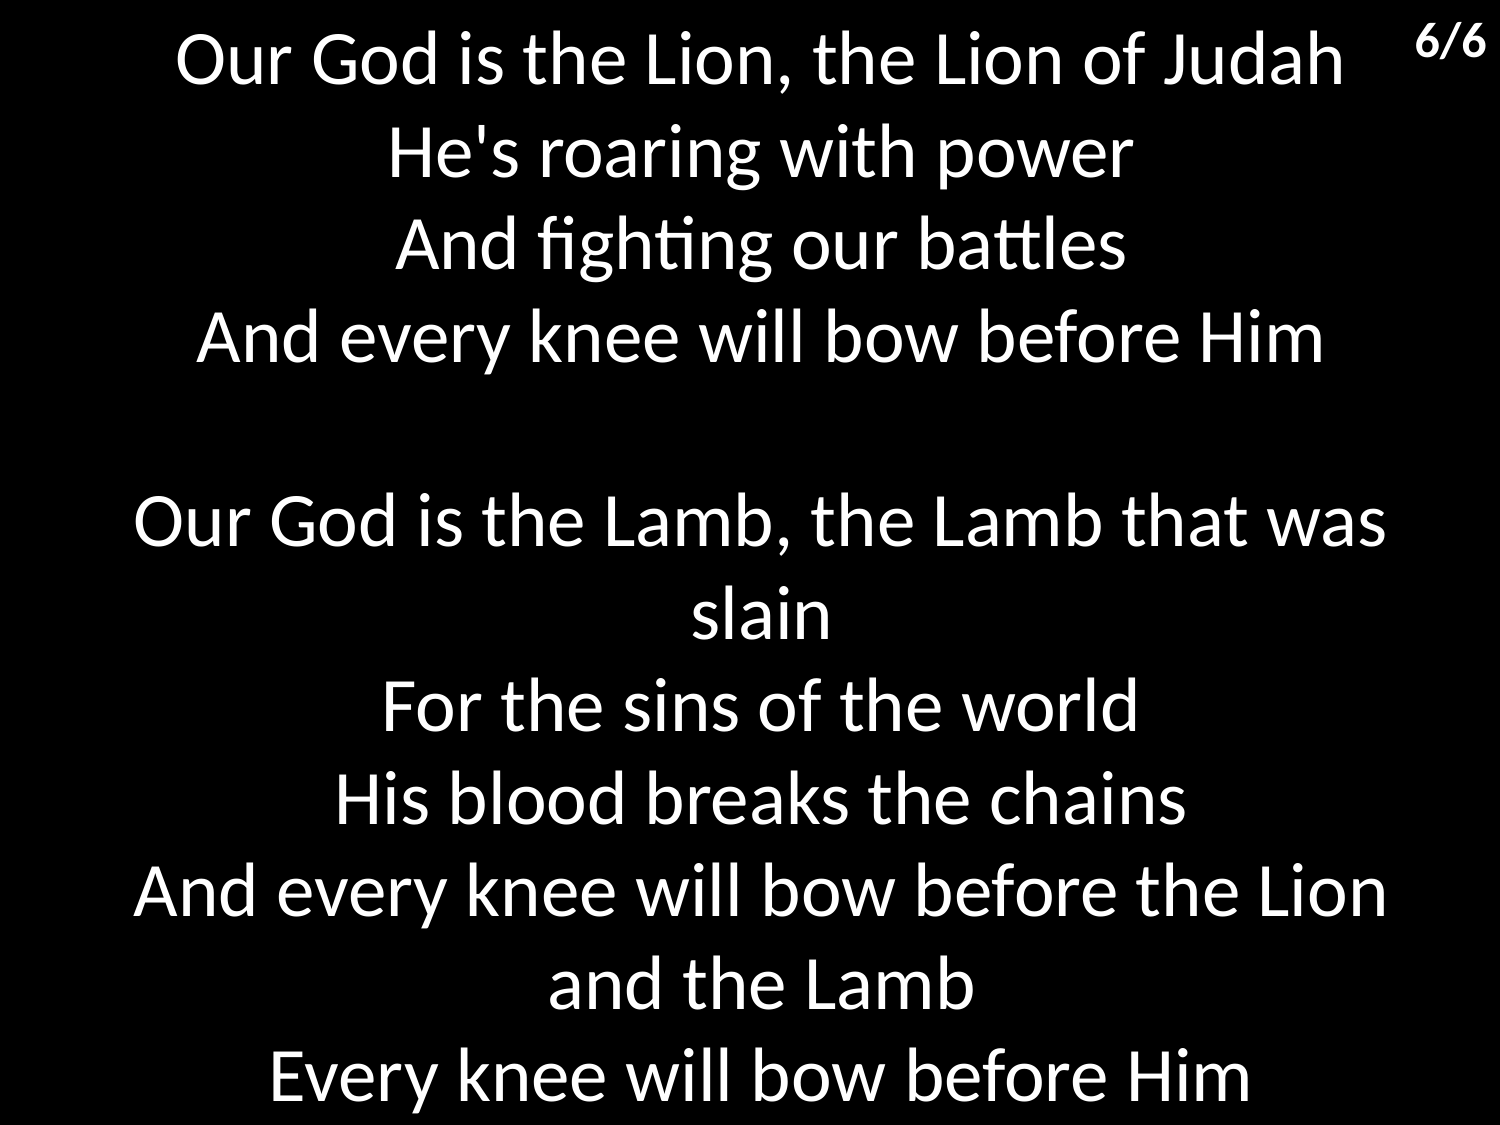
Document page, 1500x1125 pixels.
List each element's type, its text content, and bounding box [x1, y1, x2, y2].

subtitle Our God is the Lion, the Lion of Judah He's roaring with power And fighting our battles And every knee will bow before Him Our God is the Lamb, the Lamb that was slain For the sins of the world His blood breaks the chains And every knee will bow before the Lion and the Lamb Every knee will bow before Him [53, 0, 1471, 1064]
text_box 6/6 [1399, 0, 1500, 75]
